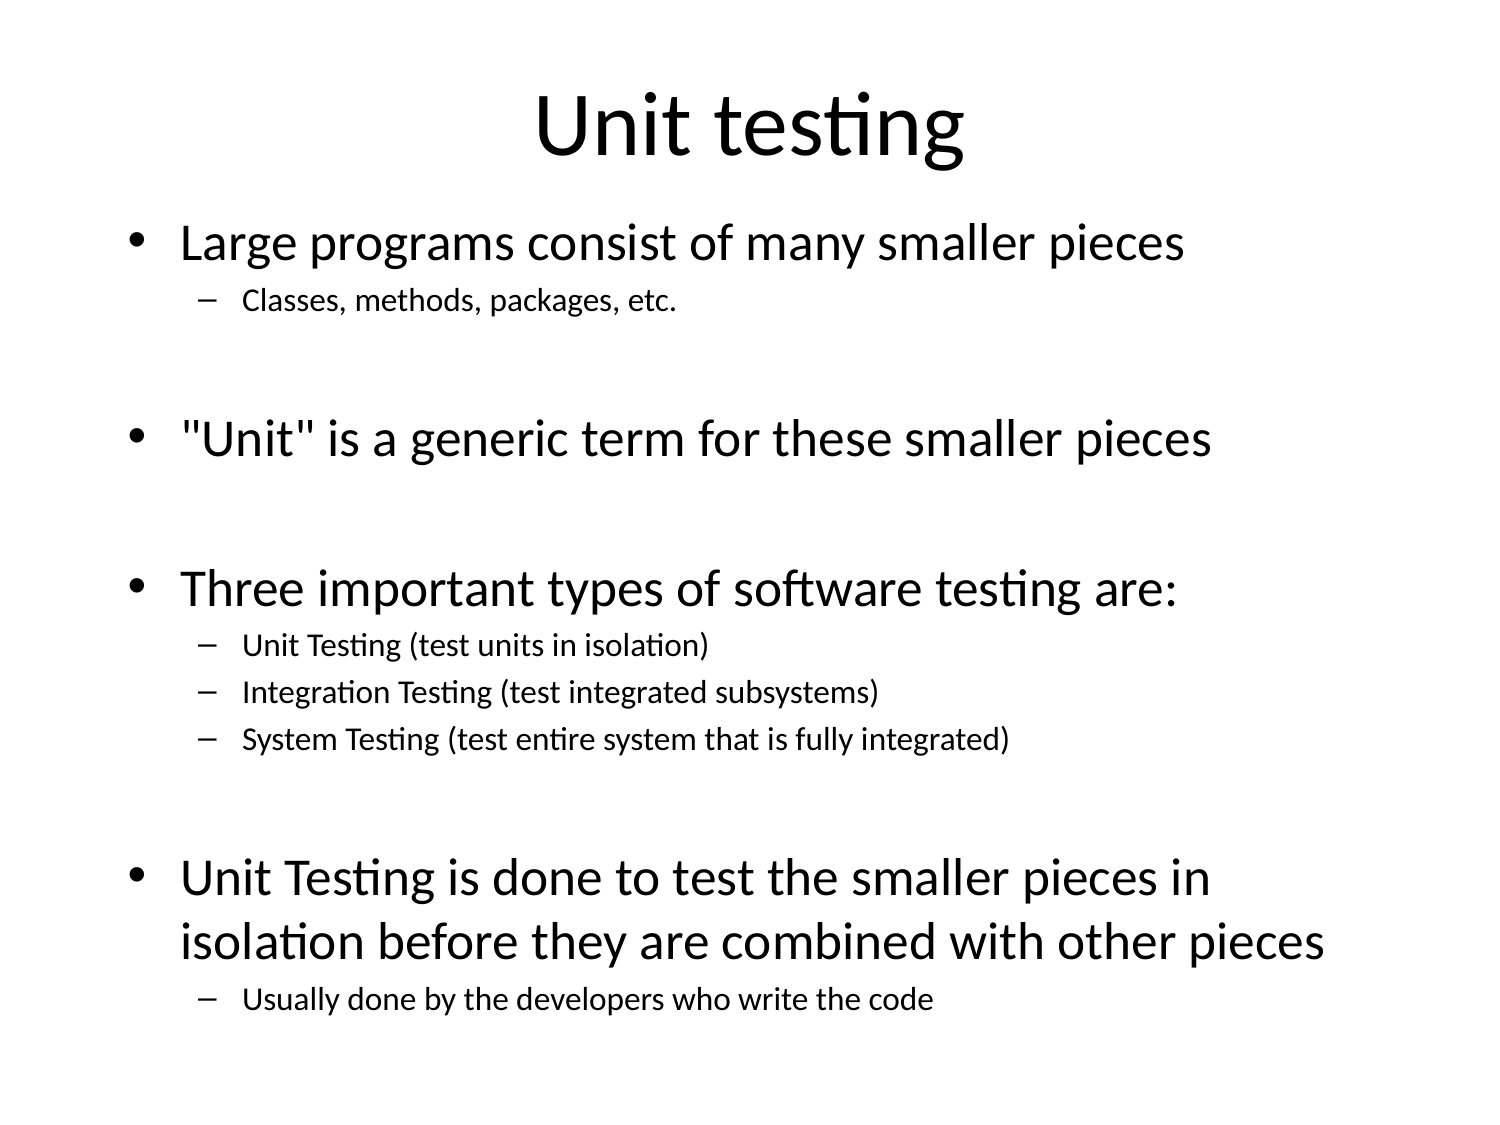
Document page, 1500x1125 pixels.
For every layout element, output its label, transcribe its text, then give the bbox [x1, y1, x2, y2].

list Large programs consist of many smaller pieces Classes, methods, packages, etc. "Unit" is a generic term for these smaller pieces Three important types of software testing are: Unit Testing (test units in isolation) Integration Testing (test integrated subsystems) System Testing (test entire system that is fully integrated) Unit Testing is done to test the smaller pieces in isolation before they are combined with other pieces Usually done by the developers who write the code [112, 200, 1388, 1038]
title Unit testing [75, 24, 1425, 213]
